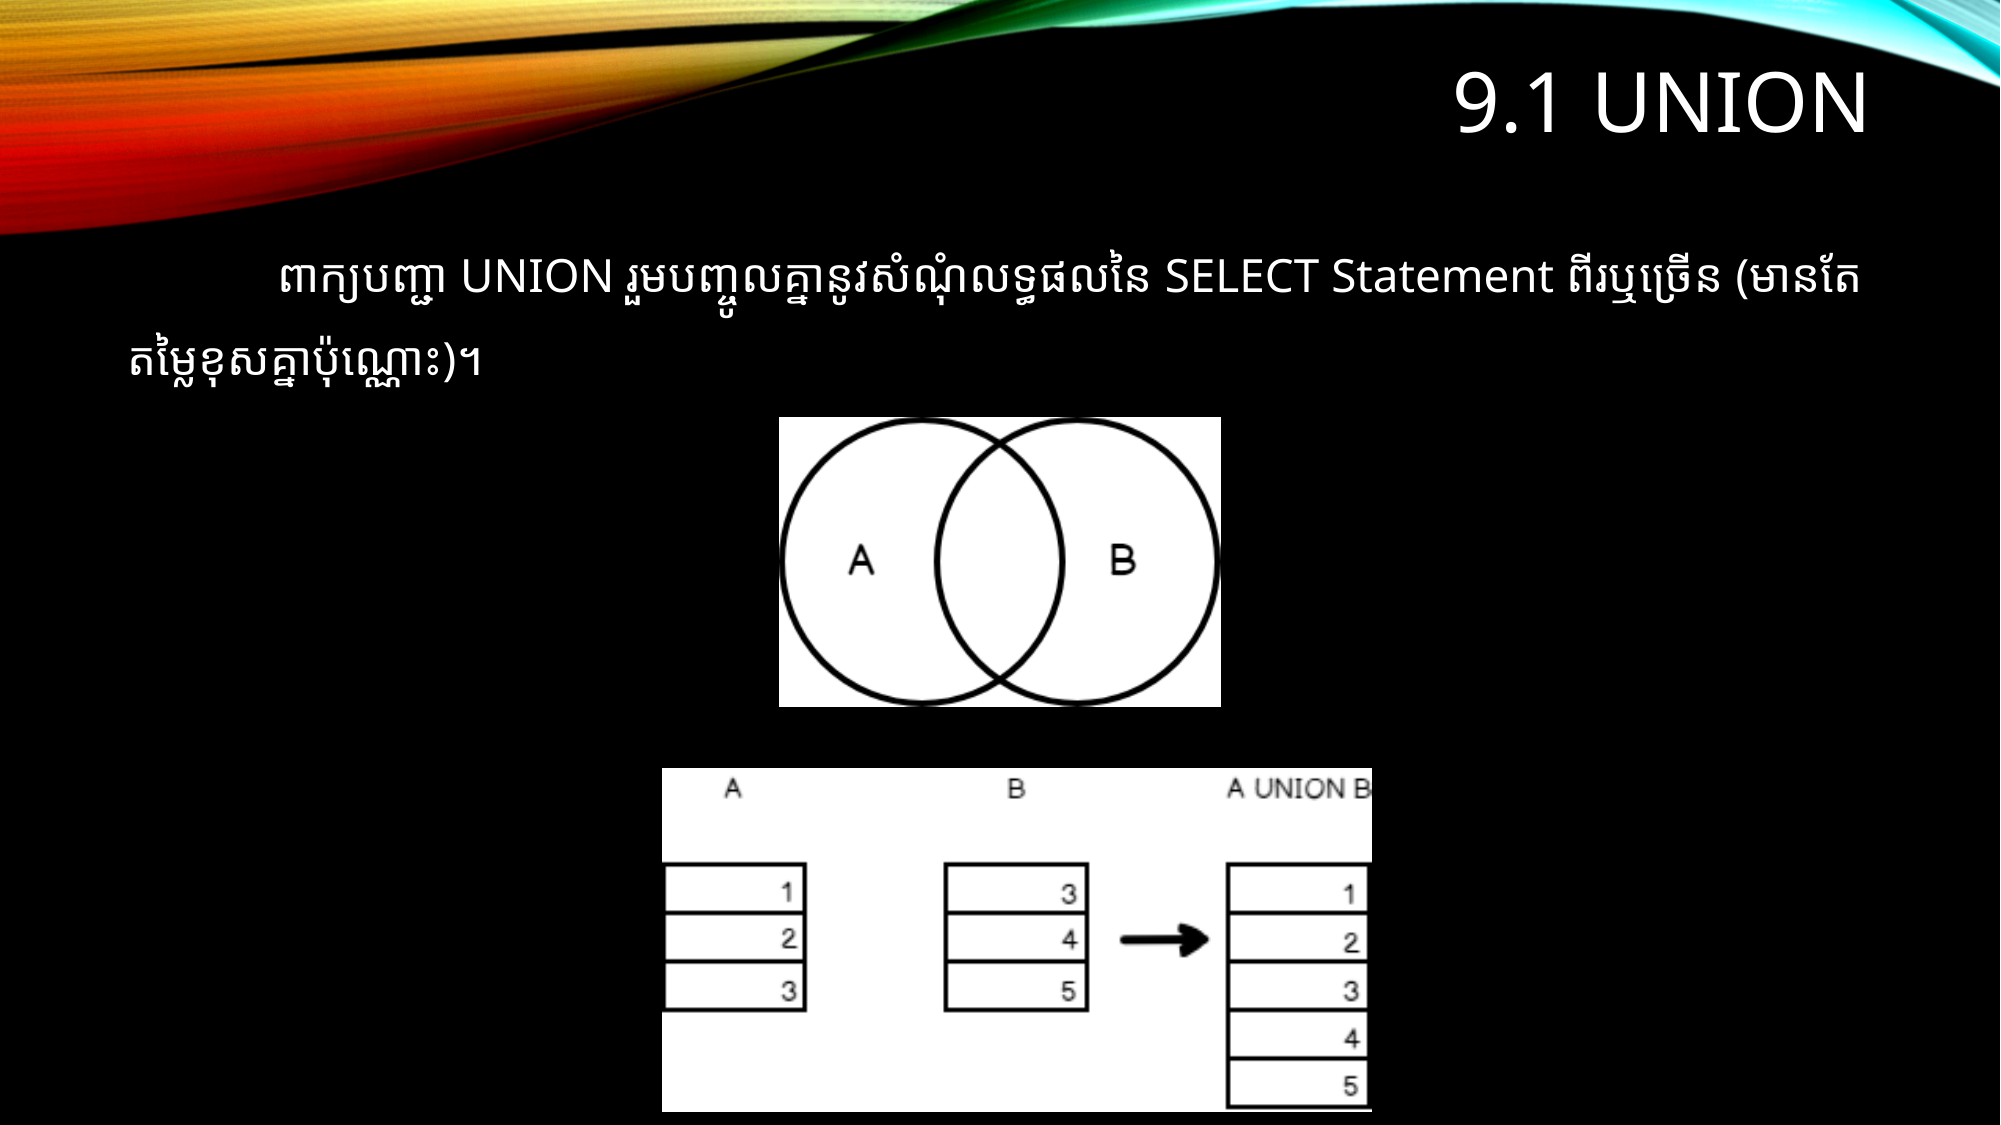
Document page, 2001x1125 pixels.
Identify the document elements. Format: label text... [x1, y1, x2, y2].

picture [0, 0, 474, 237]
title 9.1 UNION [474, 0, 1888, 212]
picture [779, 417, 1221, 708]
picture [1888, 0, 2000, 237]
picture [662, 767, 1372, 1112]
list ពាក្យបញ្ជា UNION រួមបញ្ចូលគ្នានូវសំណុំលទ្ធផលនៃ SELECT Statement ពីរឬច្រើន (មានតែតម្លៃខុសគ្នាប៉ុណ្ណោះ)។ [112, 212, 1888, 1112]
